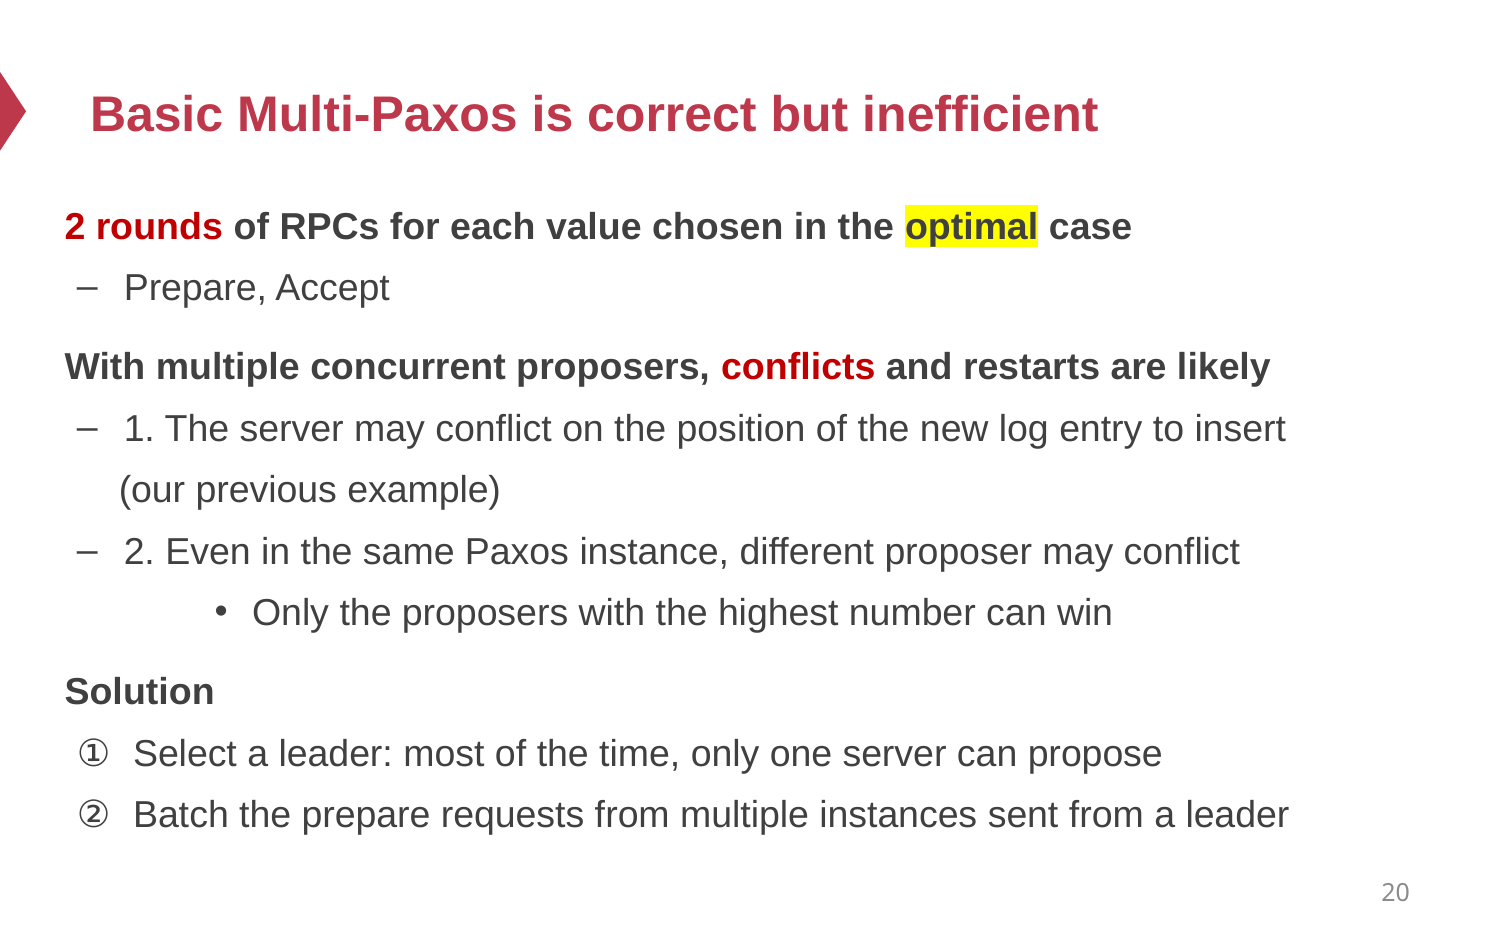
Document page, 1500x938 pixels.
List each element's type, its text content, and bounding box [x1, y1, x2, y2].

title Basic Multi-Paxos is correct but inefficient [75, 37, 1425, 186]
slide_number 20 [1074, 868, 1425, 919]
list 2 rounds of RPCs for each value chosen in the optimal case Prepare, Accept With multiple concurrent proposers, conflicts and restarts are likely 1. The server may conflict on the position of the new log entry to insert (our previous example) 2. Even in the same Paxos instance, different proposer may conflict Only the proposers with the highest number can win Solution Select a leader: most of the time, only one server can propose Batch the prepare requests from multiple instances sent from a leader [49, 185, 1400, 938]
